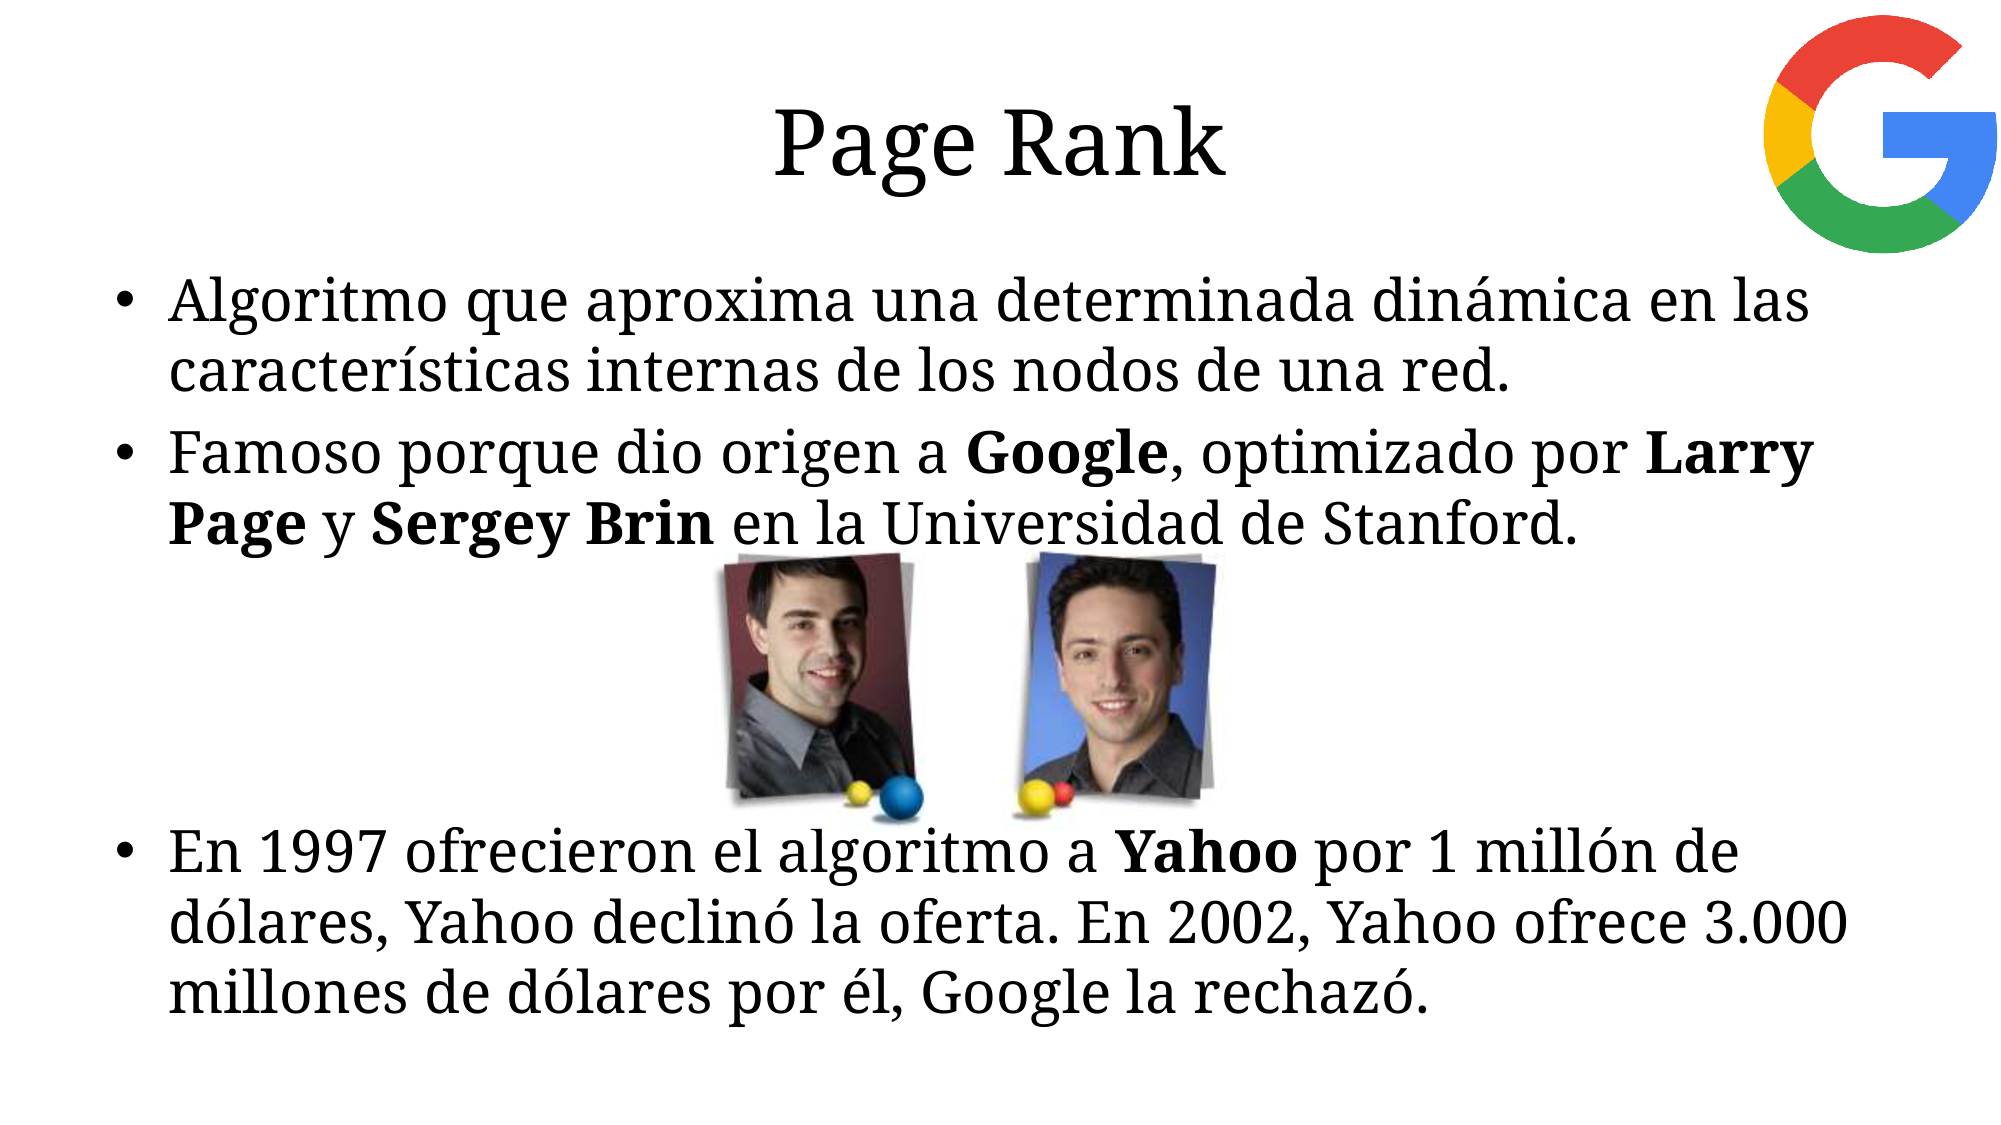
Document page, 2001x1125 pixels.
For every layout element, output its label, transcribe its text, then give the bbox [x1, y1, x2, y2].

picture [702, 550, 925, 829]
picture [1002, 550, 1225, 829]
picture [1755, 6, 2001, 256]
list Algoritmo que aproxima una determinada dinámica en las características internas de los nodos de una red. Famoso porque dio origen a Google, optimizado por Larry Page y Sergey Brin en la Universidad de Stanford. En 1997 ofrecieron el algoritmo a Yahoo por 1 millón de dólares, Yahoo declinó la oferta. En 2002, Yahoo ofrece 3.000 millones de dólares por él, Google la rechazó. [99, 255, 1900, 1047]
title Page Rank [99, 45, 1749, 233]
